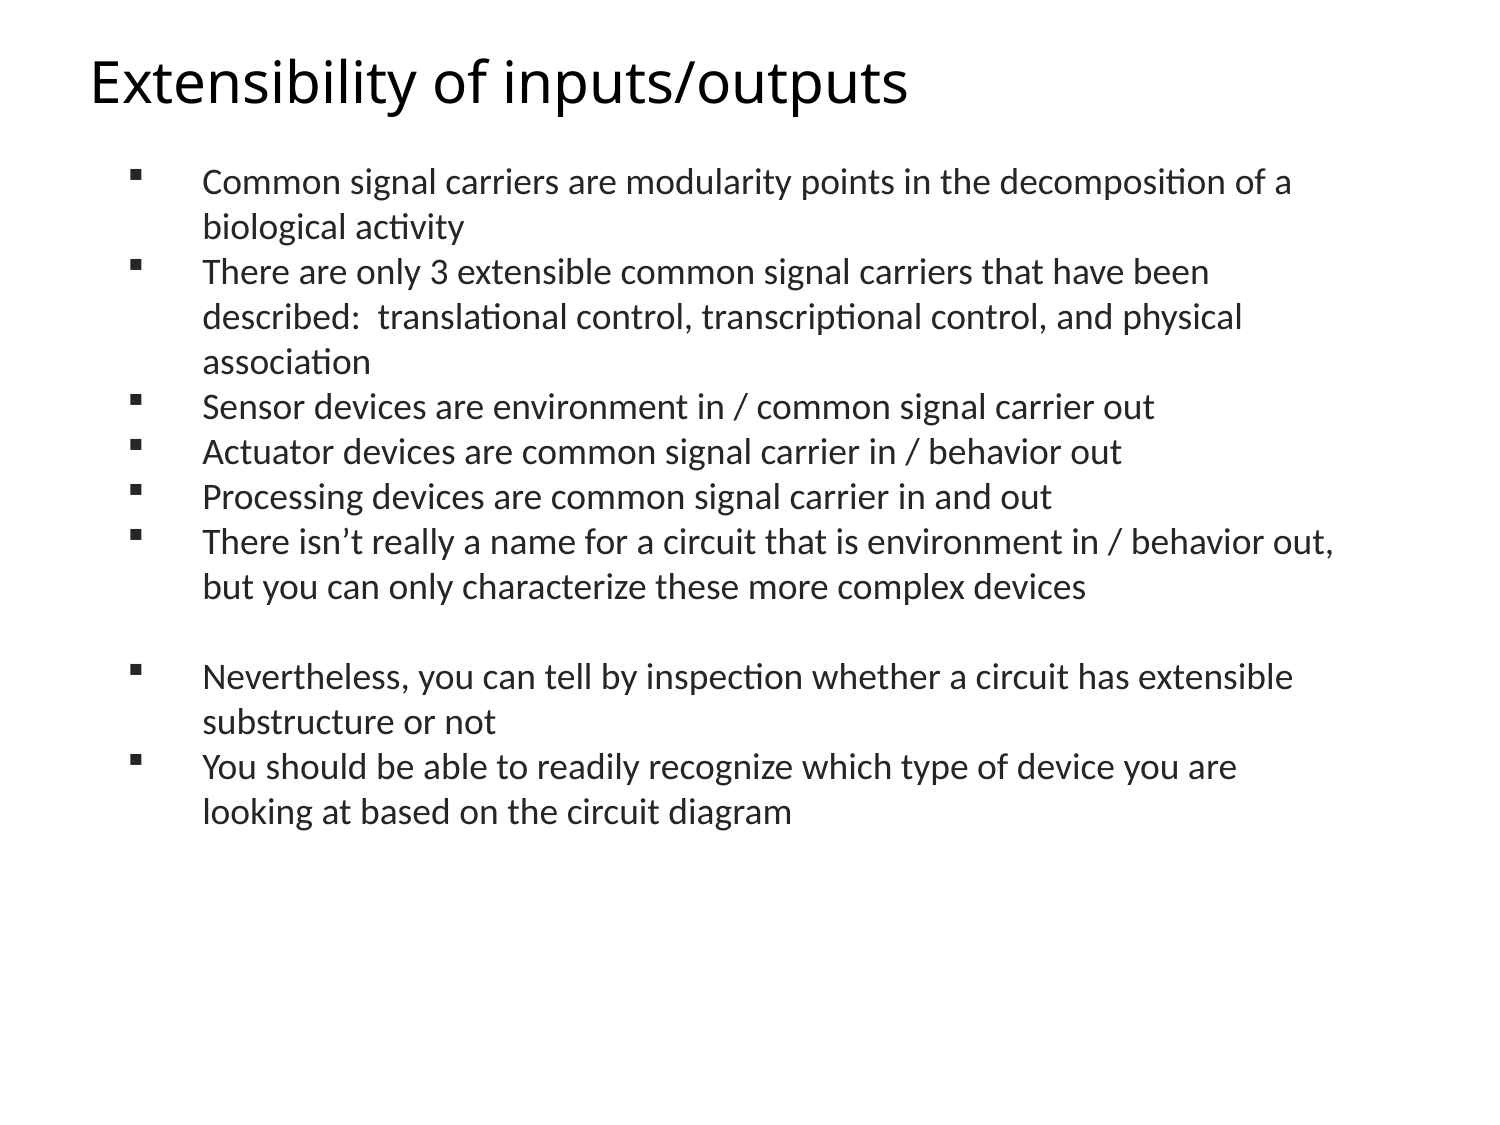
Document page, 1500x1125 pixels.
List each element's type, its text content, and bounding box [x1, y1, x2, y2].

text_box Extensibility of inputs/outputs [74, 37, 1488, 123]
text_box Common signal carriers are modularity points in the decomposition of a biological activity There are only 3 extensible common signal carriers that have been described: translational control, transcriptional control, and physical association Sensor devices are environment in / common signal carrier out Actuator devices are common signal carrier in / behavior out Processing devices are common signal carrier in and out There isn’t really a name for a circuit that is environment in / behavior out, but you can only characterize these more complex devices Nevertheless, you can tell by inspection whether a circuit has extensible substructure or not You should be able to readily recognize which type of device you are looking at based on the circuit diagram [112, 149, 1363, 840]
